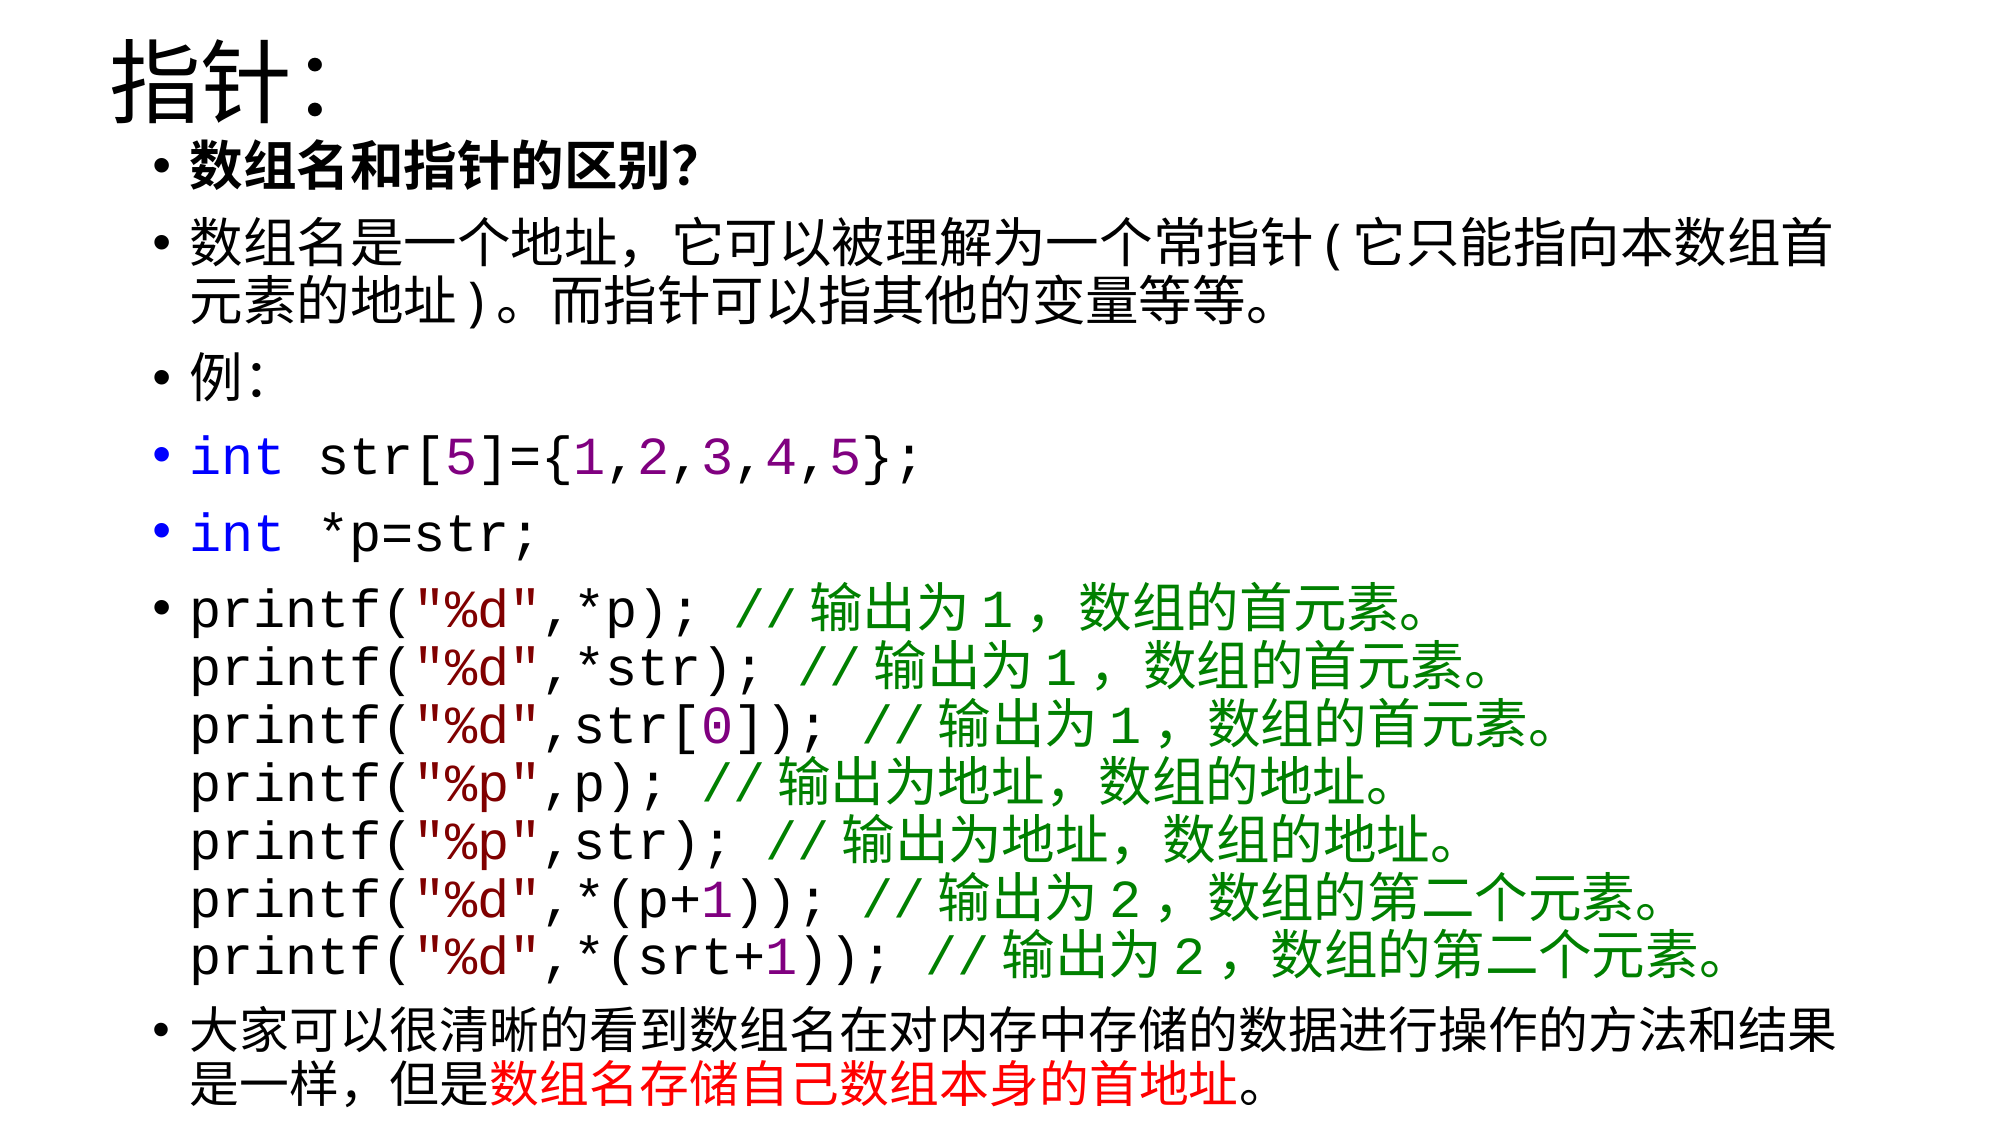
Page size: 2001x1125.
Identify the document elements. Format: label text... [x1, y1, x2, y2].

list 数组名和指针的区别？ 数组名是一个地址，它可以被理解为一个常指针(它只能指向本数组首元素的地址)。而指针可以指其他的变量等等。 例： int str[5]={1,2,3,4,5}; int *p=str; printf("%d",*p); //输出为1，数组的首元素。 printf("%d",*str); //输出为1，数组的首元素。 printf("%d",str[0]); //输出为1，数组的首元素。 printf("%p",p); //输出为地址，数组的地址。 printf("%p",str); //输出为地址，数组的地址。 printf("%d",*(p+1)); //输出为2，数组的第二个元素。 printf("%d",*(srt+1)); //输出为2，数组的第二个元素。 大家可以很清晰的看到数组名在对内存中存储的数据进行操作的方法和结果是一样，但是数组名存储自己数组本身的首地址。 [137, 131, 1863, 1125]
title 指针： [94, 0, 1820, 196]
